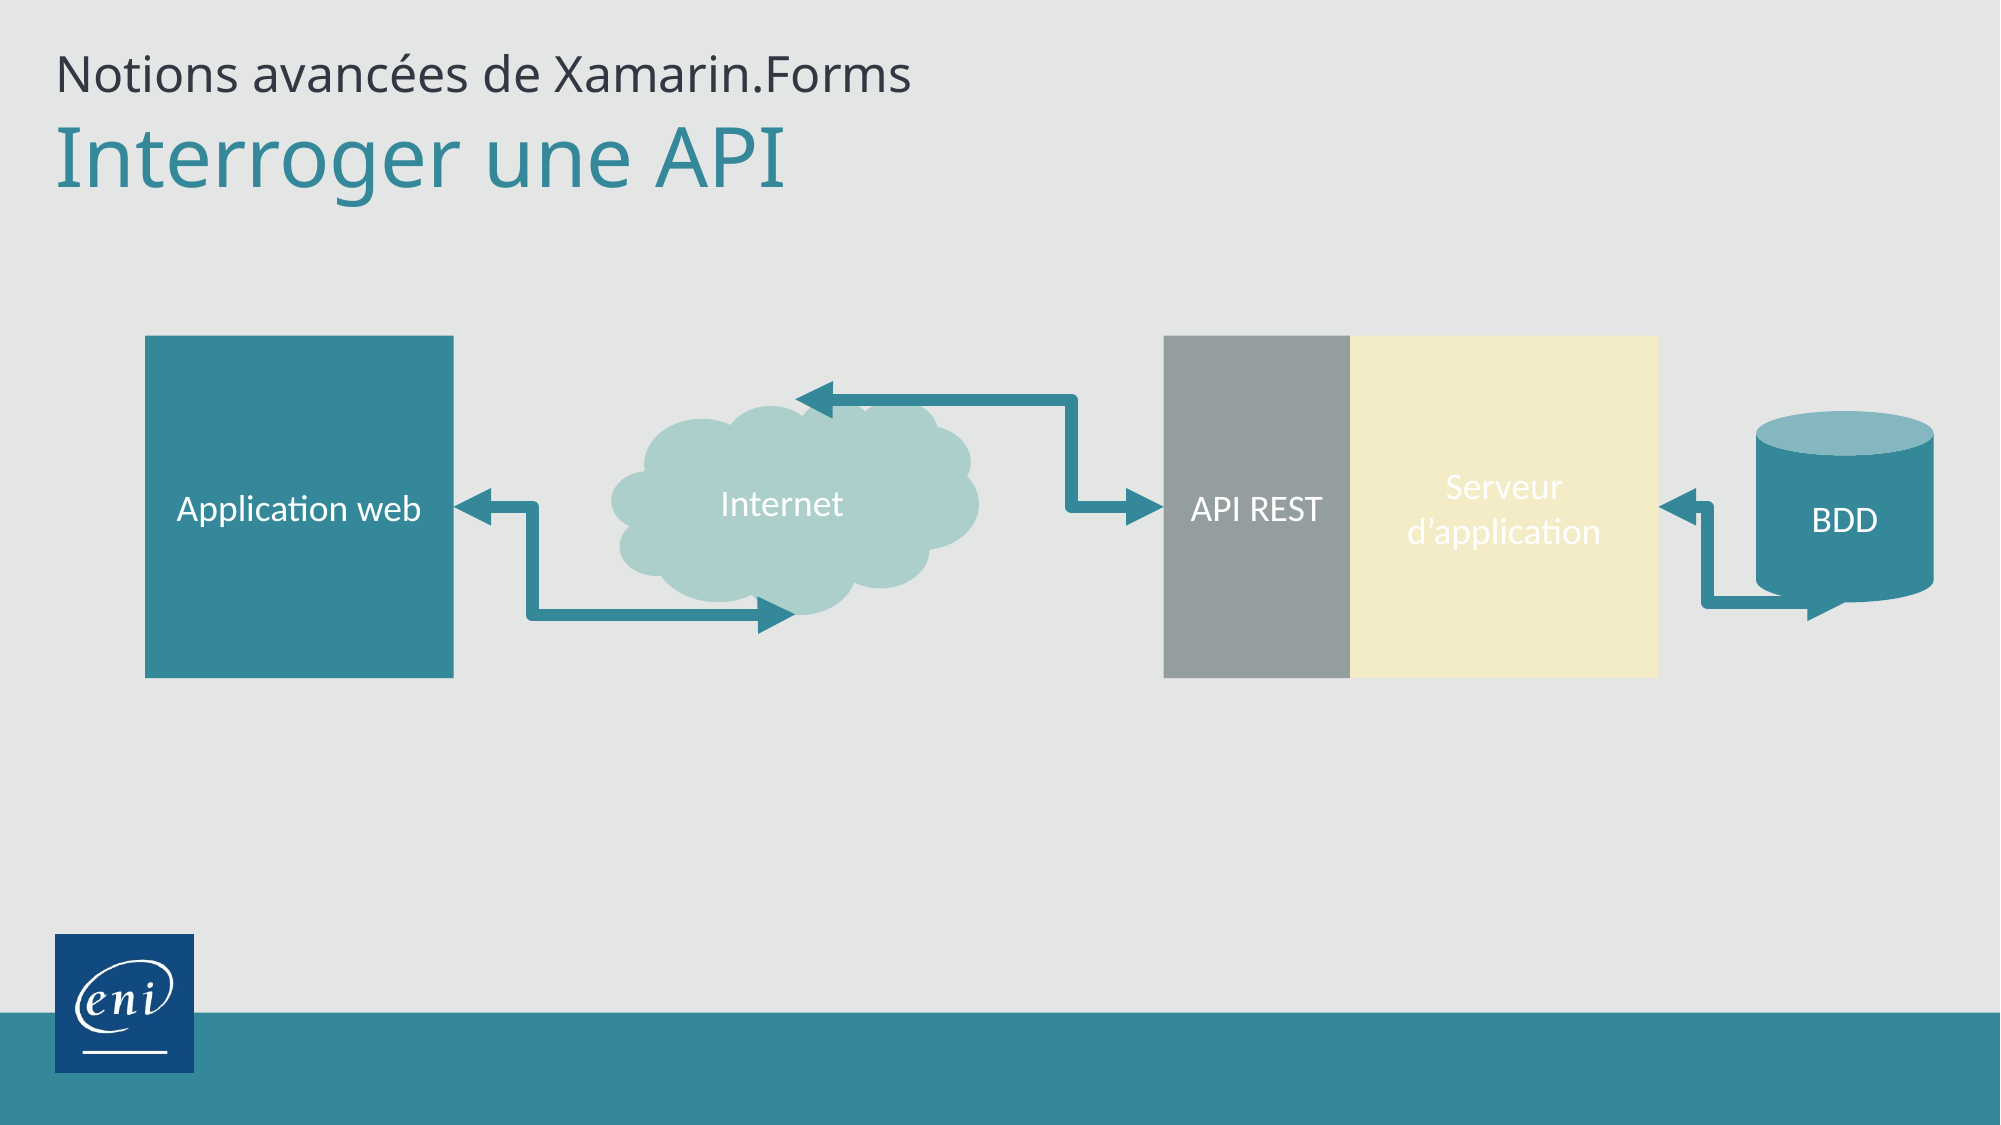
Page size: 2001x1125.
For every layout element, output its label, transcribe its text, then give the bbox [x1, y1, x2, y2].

text_box BDD [1753, 408, 1936, 605]
text_box API REST [1162, 334, 1352, 680]
text_box Interroger une API [55, 104, 1952, 303]
picture [55, 934, 194, 1073]
text_box Notions avancées de Xamarin.Forms [55, 31, 1952, 103]
text_box Internet [609, 403, 982, 618]
text_box Serveur d’application [1352, 334, 1661, 680]
text_box Application web [143, 334, 456, 680]
